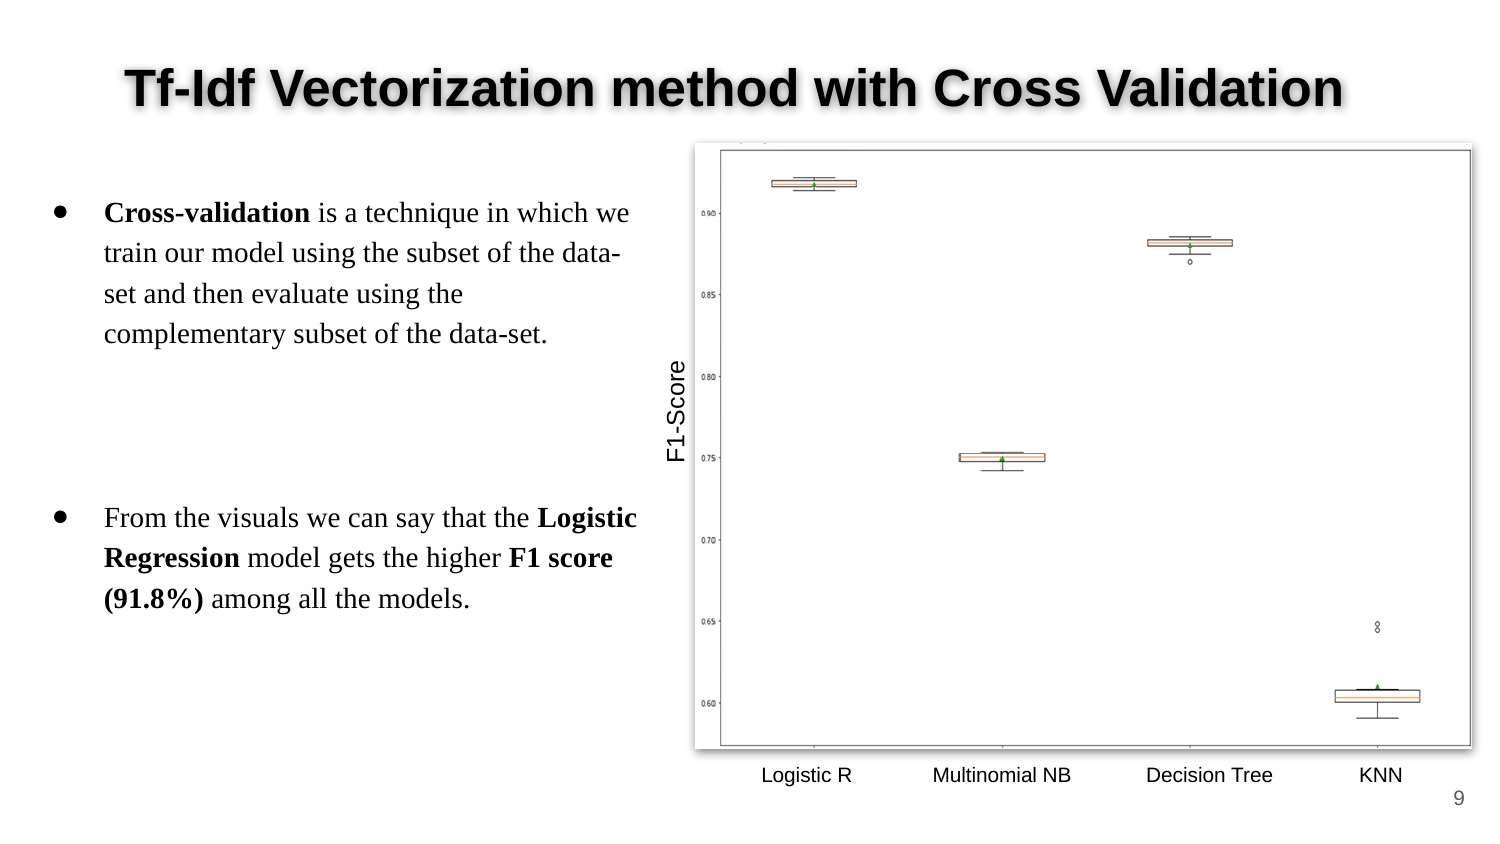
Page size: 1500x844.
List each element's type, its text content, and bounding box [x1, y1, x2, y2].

title Tf-Idf Vectorization method with Cross Validation [51, 39, 1449, 133]
slide_number 9 [1389, 800, 1480, 830]
list Cross-validation is a technique in which we train our model using the subset of the data-set and then evaluate using the complementary subset of the data-set. From the visuals we can say that the Logistic Regression model gets the higher F1 score (91.8%) among all the models. [13, 173, 657, 749]
picture [694, 142, 1474, 750]
text_box F1-Score [644, 173, 689, 652]
text_box Logistic R Multinomial NB Decision Tree KNN [711, 748, 1500, 800]
